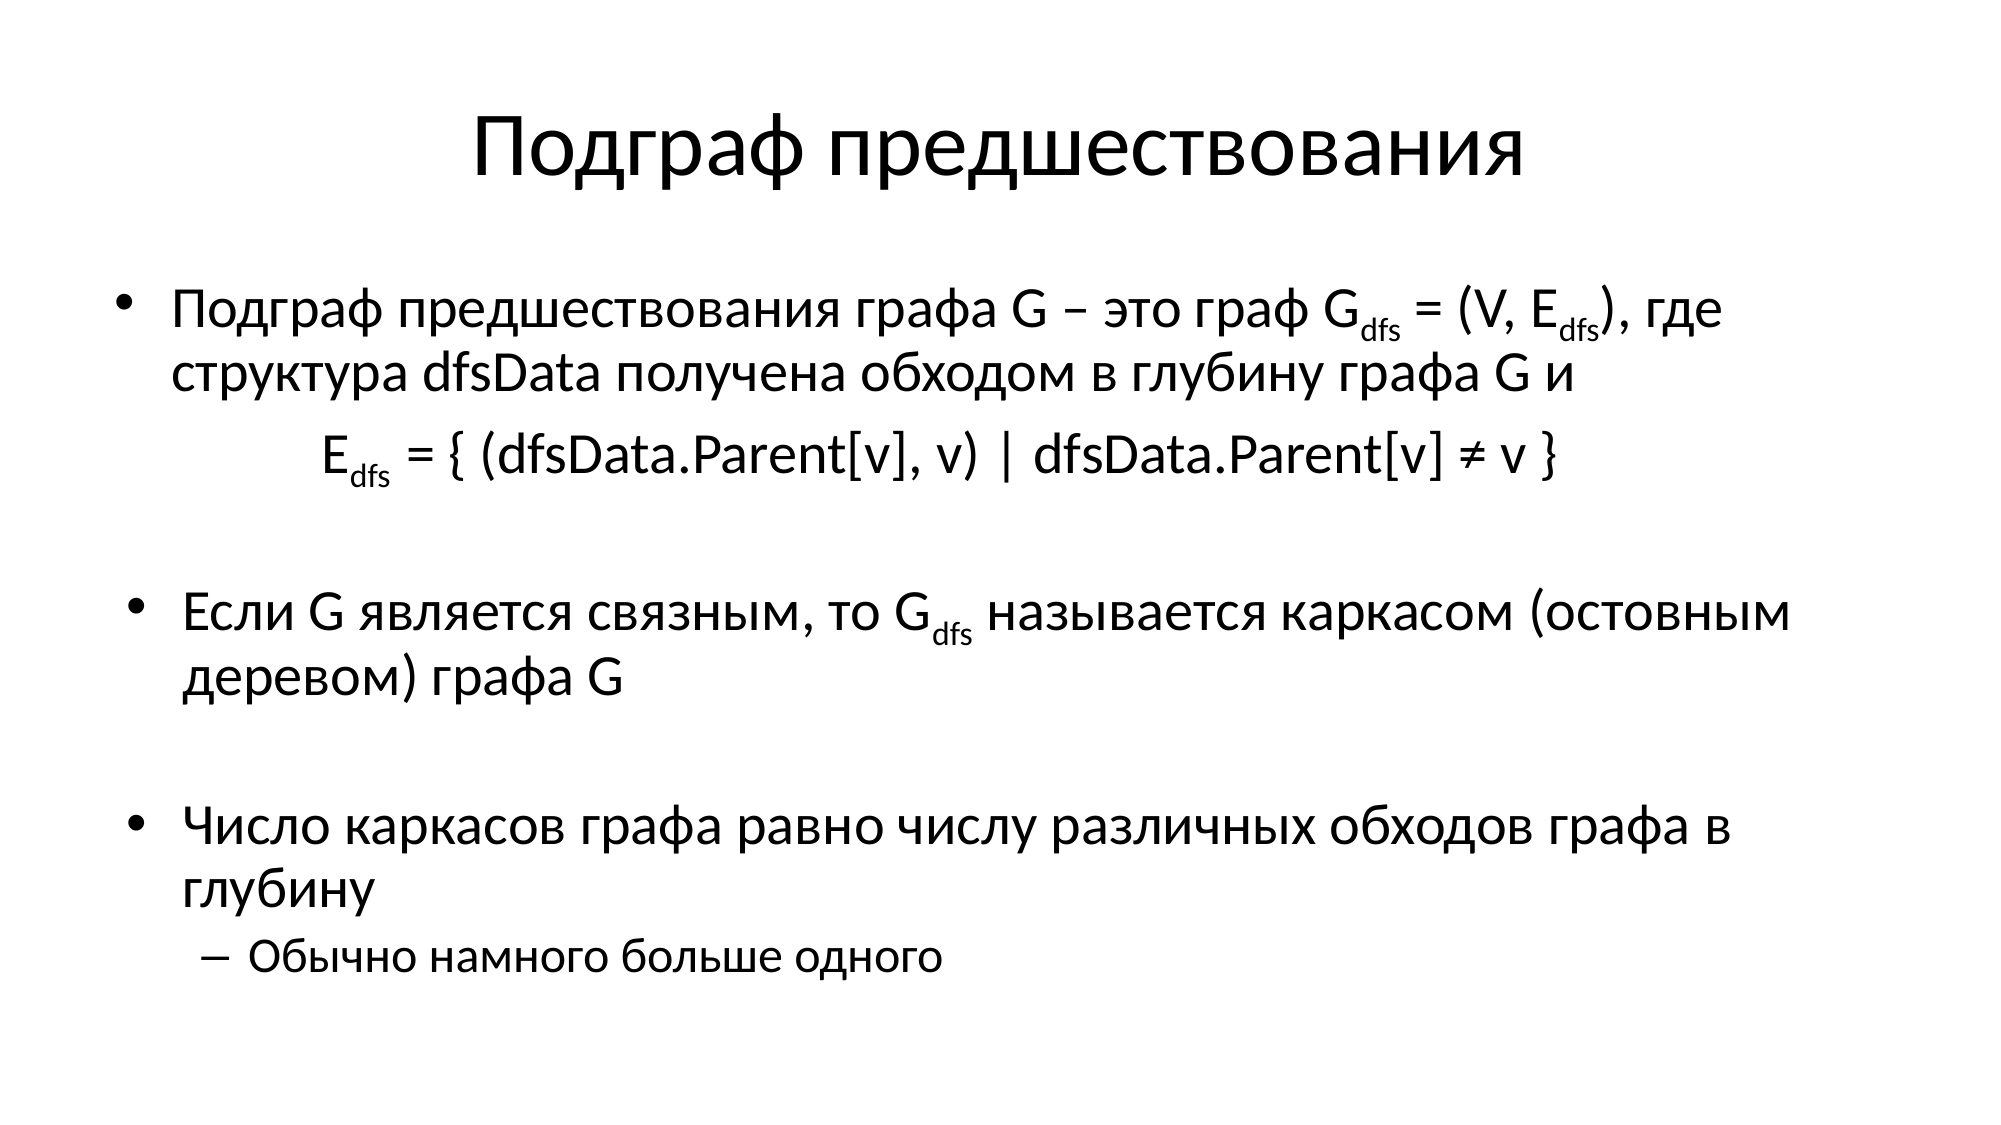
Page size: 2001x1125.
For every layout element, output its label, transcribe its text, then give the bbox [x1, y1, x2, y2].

list Подграф предшествования графа G – это граф Gdfs = (V, Edfs), где структура dfsData получена обходом в глубину графа G и Edfs = { (dfsData.Parent[v], v) | dfsData.Parent[v] ≠ v } Если G является связным, то Gdfs называется каркасом (остовным деревом) графа G Число каркасов графа равно числу различных обходов графа в глубину Обычно намного больше одного [99, 262, 1900, 1005]
title Подграф предшествования [99, 45, 1900, 233]
